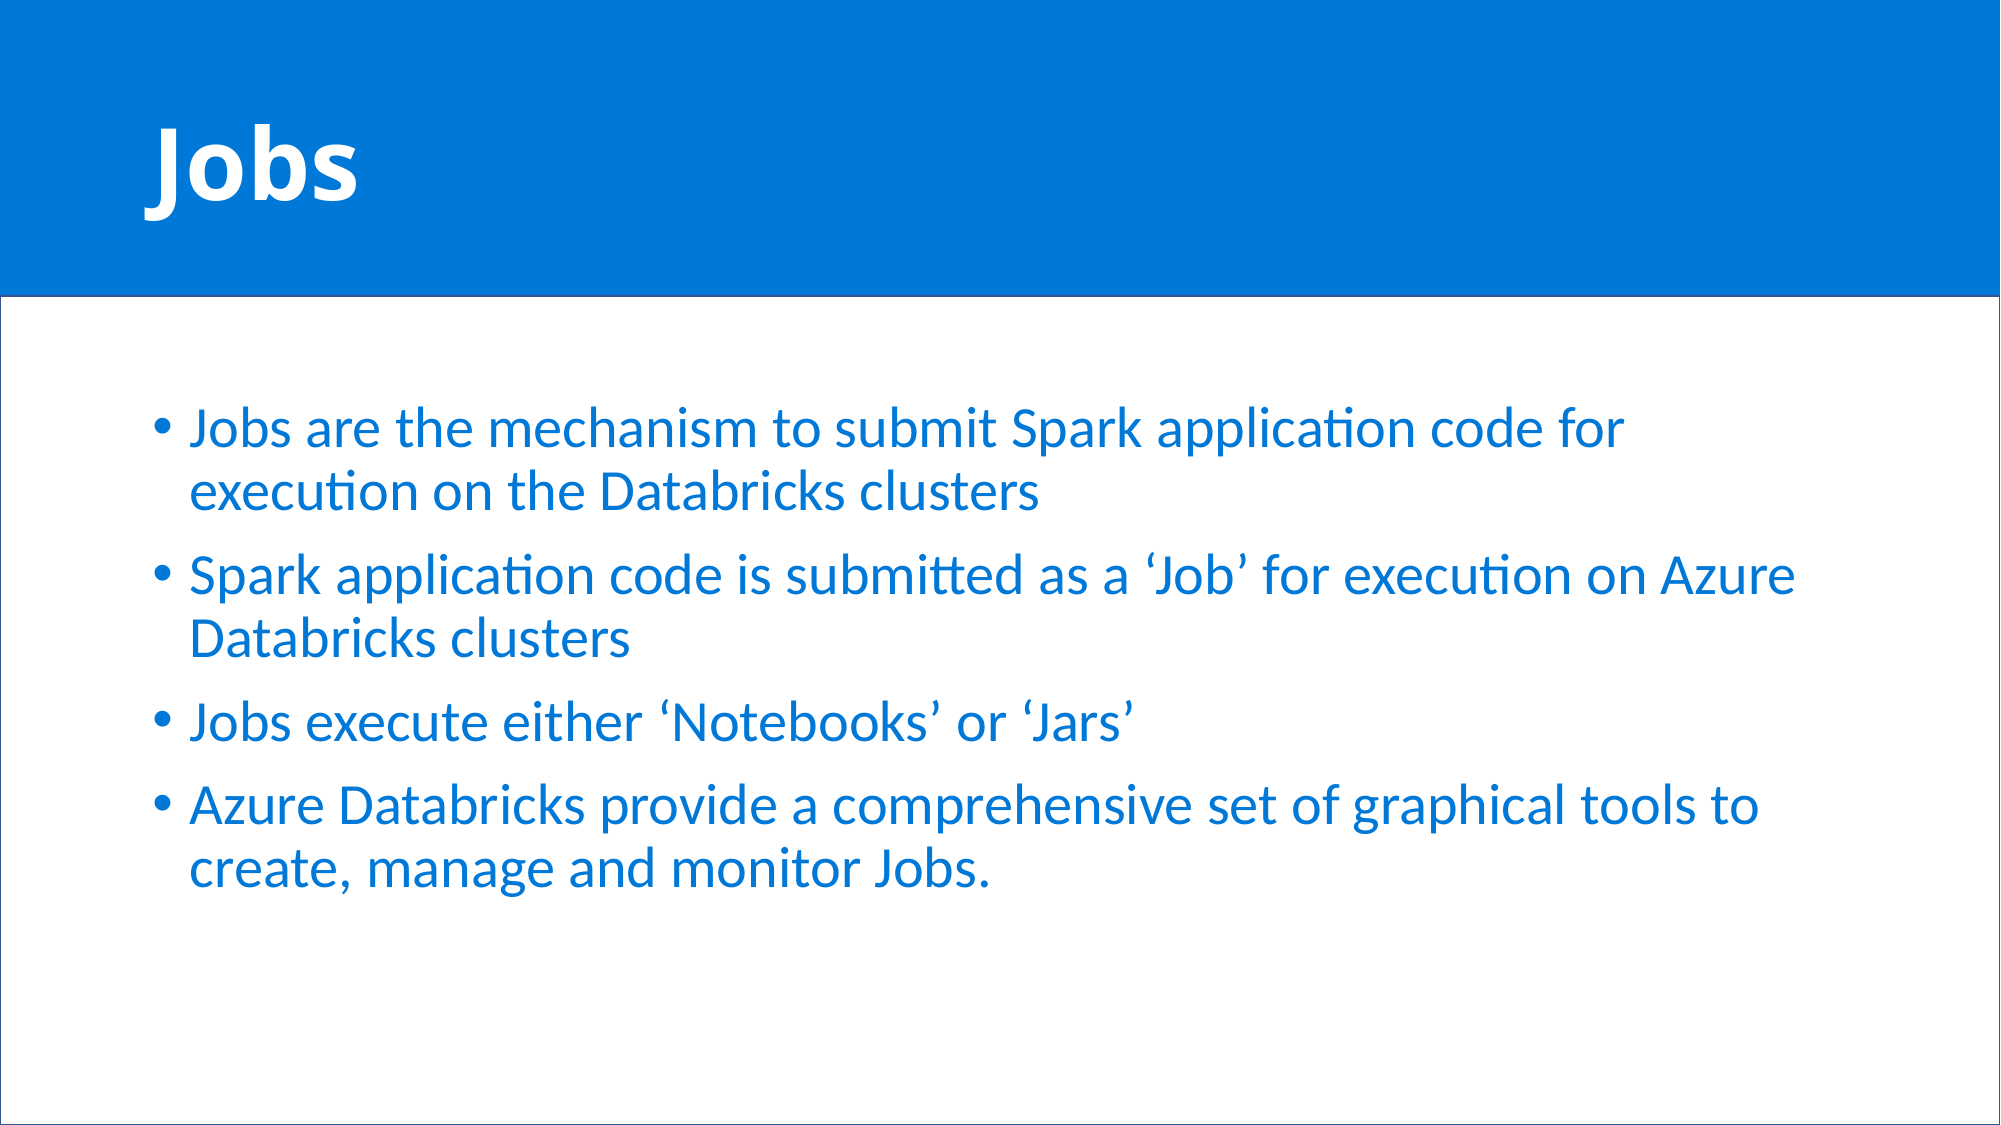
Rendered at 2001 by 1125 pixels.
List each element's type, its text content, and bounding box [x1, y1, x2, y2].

text_box [0, 295, 2000, 1125]
title Jobs [137, 59, 1863, 278]
list Jobs are the mechanism to submit Spark application code for execution on the Databricks clusters Spark application code is submitted as a ‘Job’ for execution on Azure Databricks clusters Jobs execute either ‘Notebooks’ or ‘Jars’ Azure Databricks provide a comprehensive set of graphical tools to create, manage and monitor Jobs. [137, 299, 1863, 1100]
